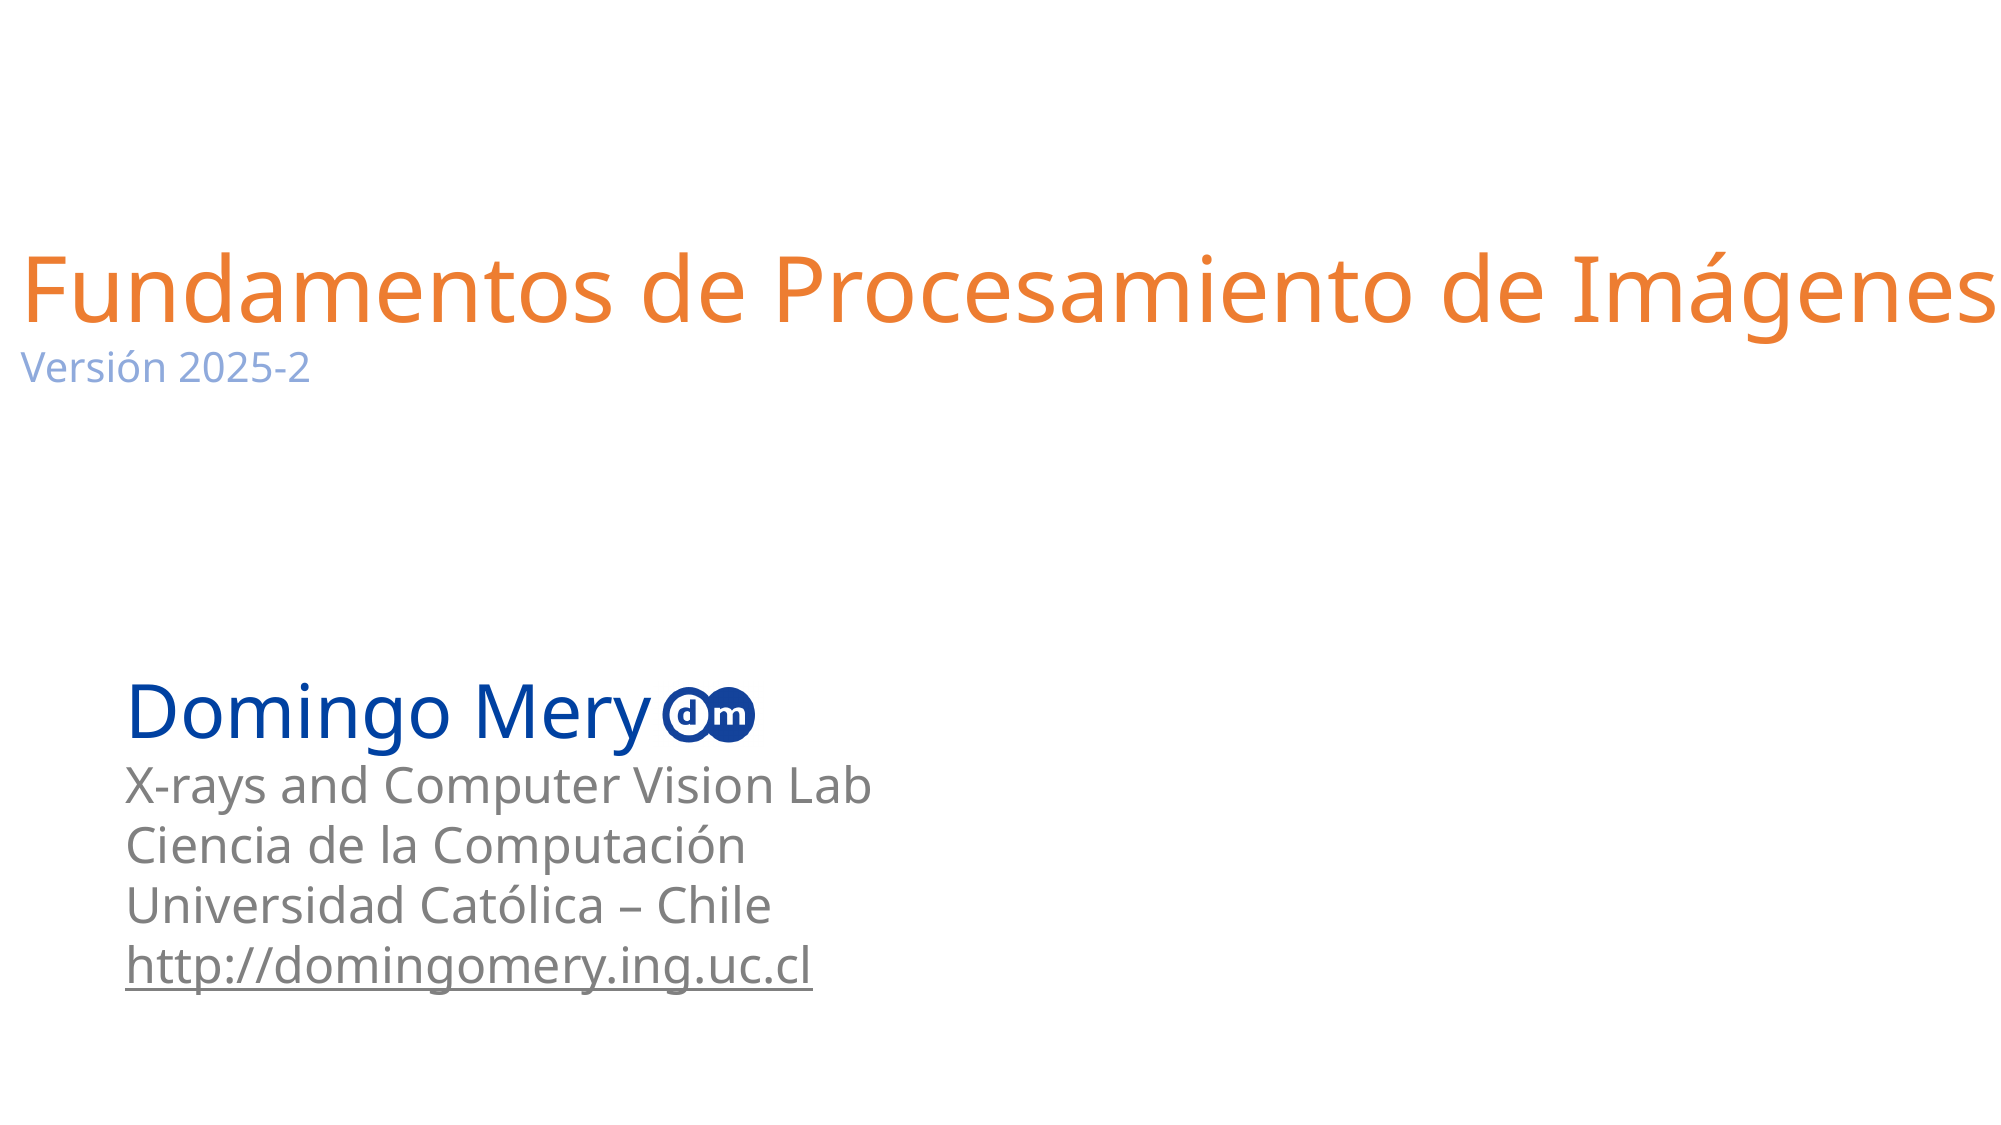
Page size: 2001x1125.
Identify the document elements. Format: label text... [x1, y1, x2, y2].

text_box Domingo Mery X-rays and Computer Vision Lab Ciencia de la Computación Universidad Católica – Chile http://domingomery.ing.uc.cl [110, 656, 888, 1010]
text_box Fundamentos de Procesamiento de Imágenes Versión 2025-2 [5, 223, 2000, 399]
picture [653, 681, 764, 747]
